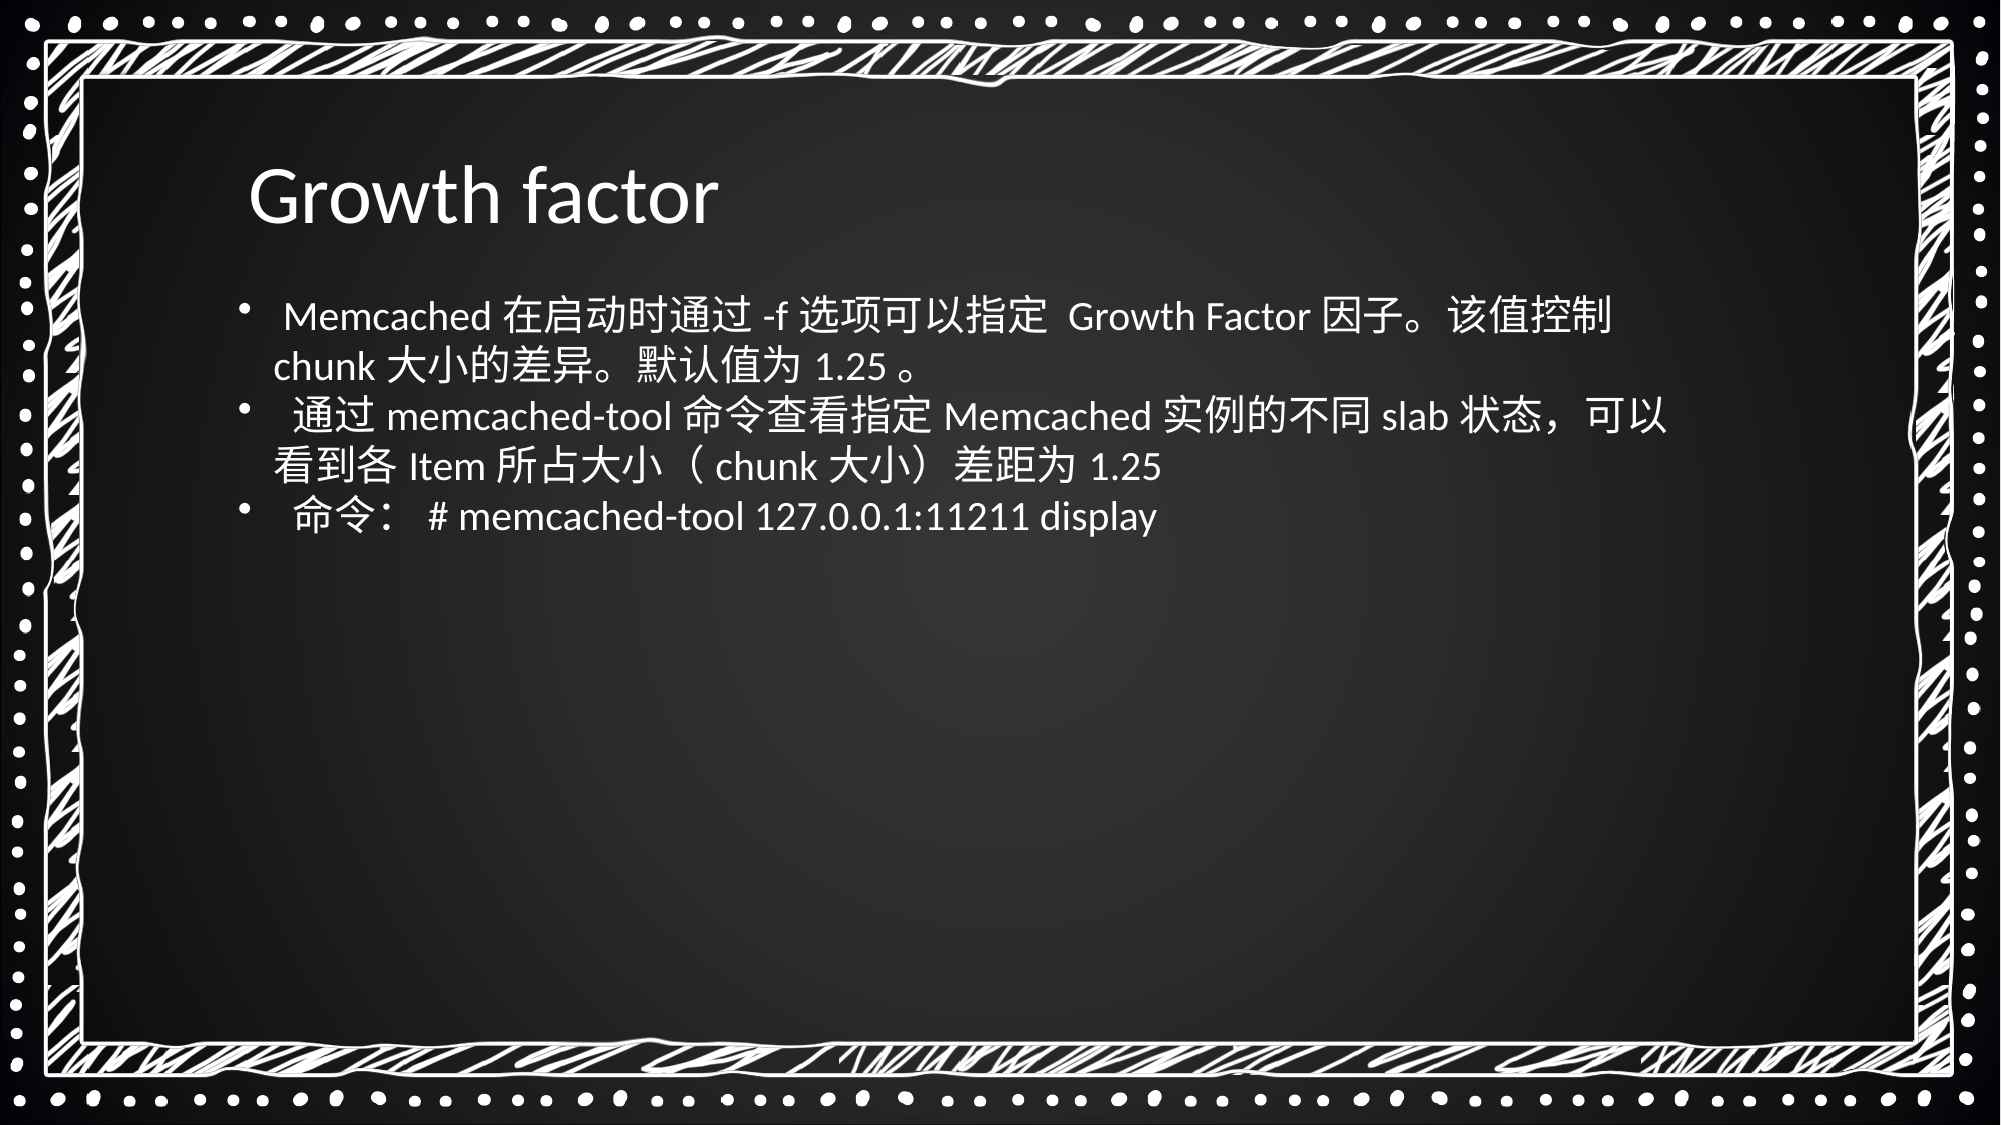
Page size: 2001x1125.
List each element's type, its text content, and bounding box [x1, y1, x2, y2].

text_box Memcached在启动时通过-f选项可以指定 Growth Factor因子。该值控制chunk大小的差异。默认值为1.25。 通过memcached-tool命令查看指定Memcached实例的不同slab状态，可以看到各Item所占大小（chunk大小）差距为1.25 命令：# memcached-tool 127.0.0.1:11211 display [230, 281, 1699, 597]
picture [0, 0, 2001, 1125]
text_box Growth factor [240, 133, 1530, 248]
